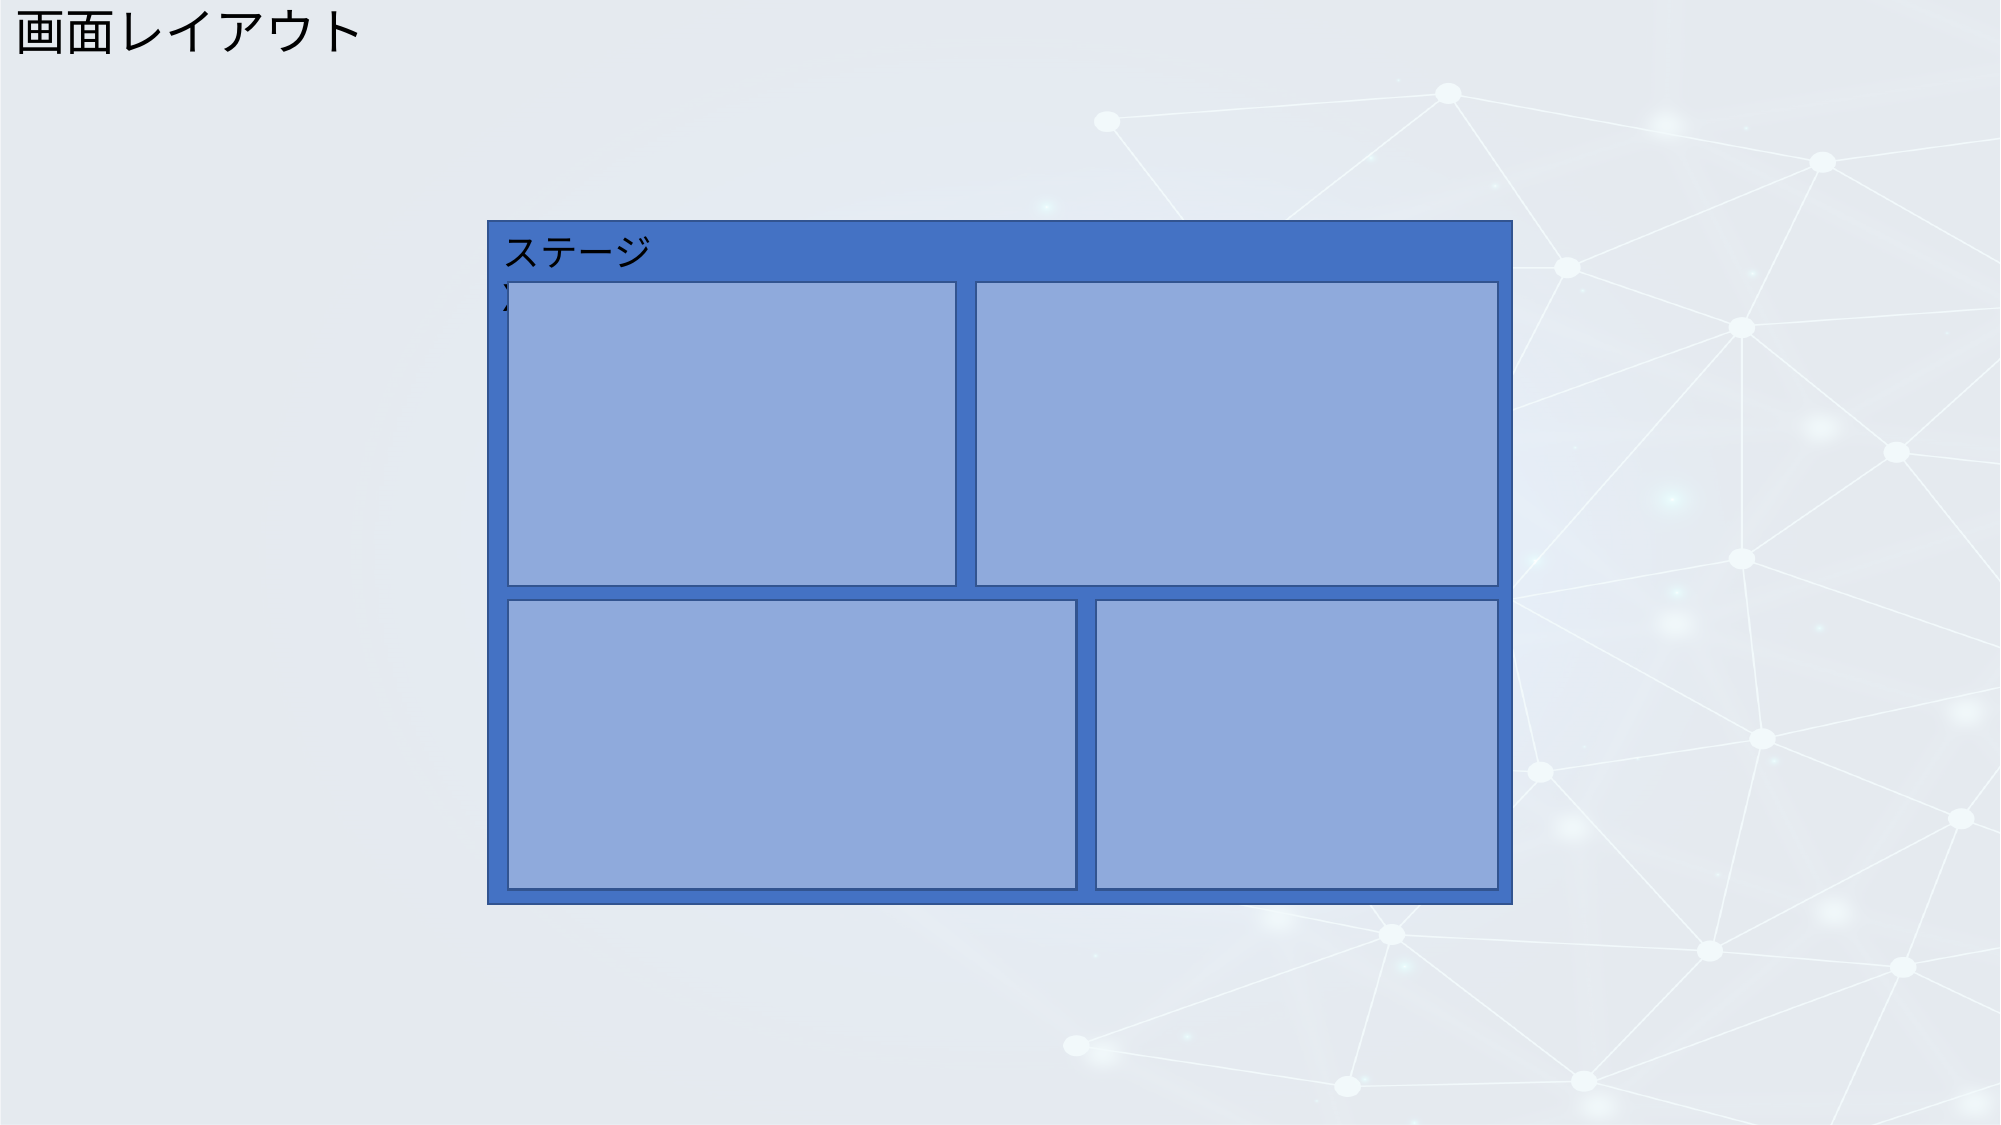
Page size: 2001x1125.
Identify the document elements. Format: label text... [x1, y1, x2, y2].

text_box [487, 220, 1513, 905]
text_box [507, 599, 1078, 891]
text_box [1095, 599, 1499, 891]
text_box ステージ X [488, 221, 706, 326]
title 画面レイアウト [0, 0, 1725, 203]
text_box [975, 281, 1499, 587]
text_box [507, 281, 957, 587]
